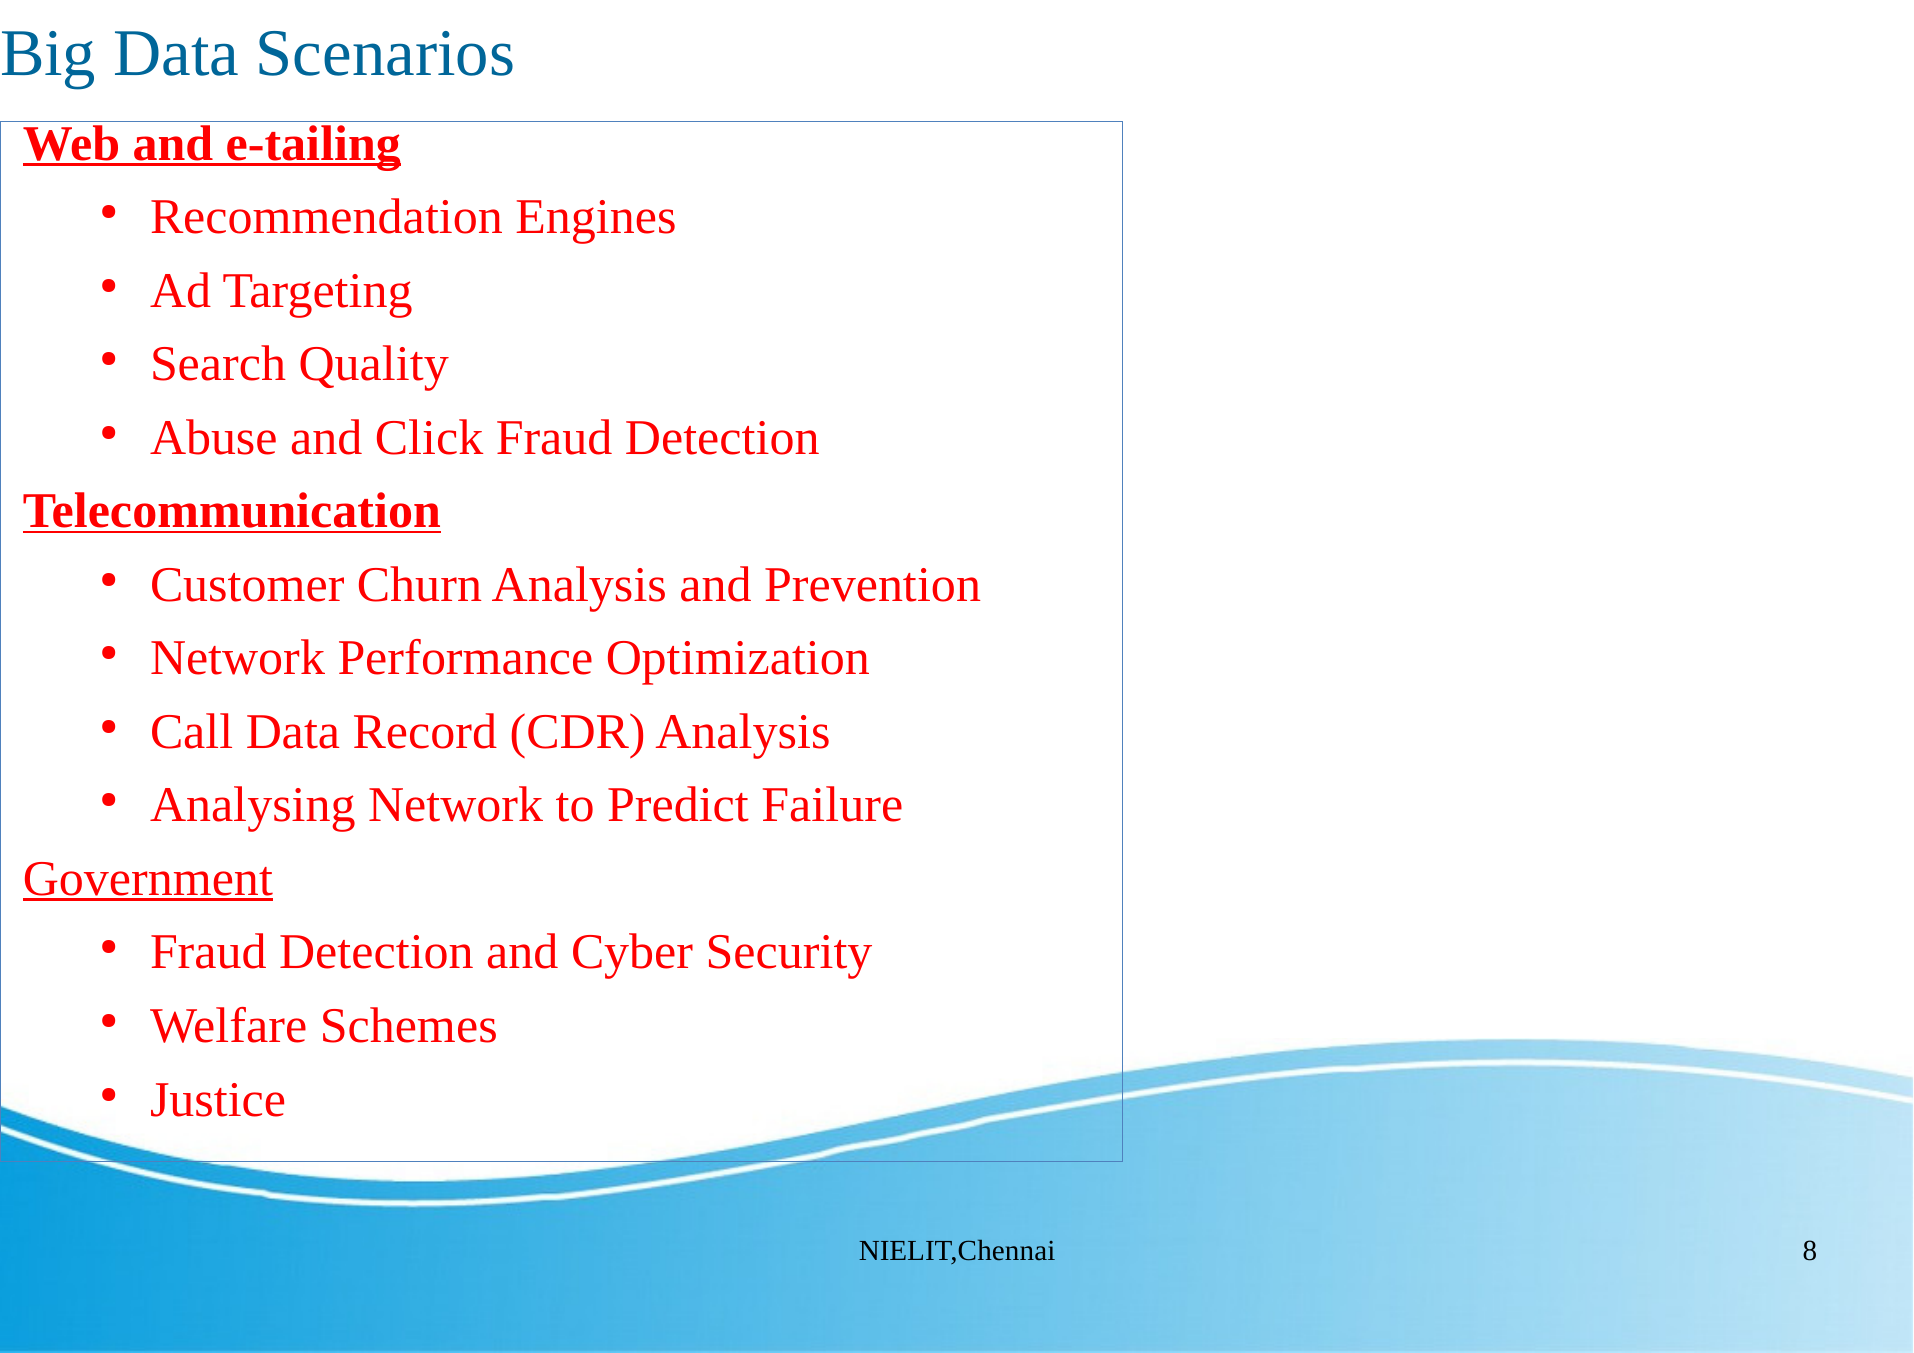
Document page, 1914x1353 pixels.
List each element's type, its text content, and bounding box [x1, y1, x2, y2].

footer NIELIT,Chennai [654, 1231, 1261, 1325]
picture [0, 1038, 1914, 1353]
list Web and e-tailing Recommendation Engines Ad Targeting Search Quality Abuse and Click Fraud Detection Telecommunication Customer Churn Analysis and Prevention Network Performance Optimization Call Data Record (CDR) Analysis Analysing Network to Predict Failure Government Fraud Detection and Cyber Security Welfare Schemes Justice [0, 121, 1123, 1162]
title Big Data Scenarios [0, 0, 631, 121]
slide_number 8 [1371, 1231, 1818, 1325]
